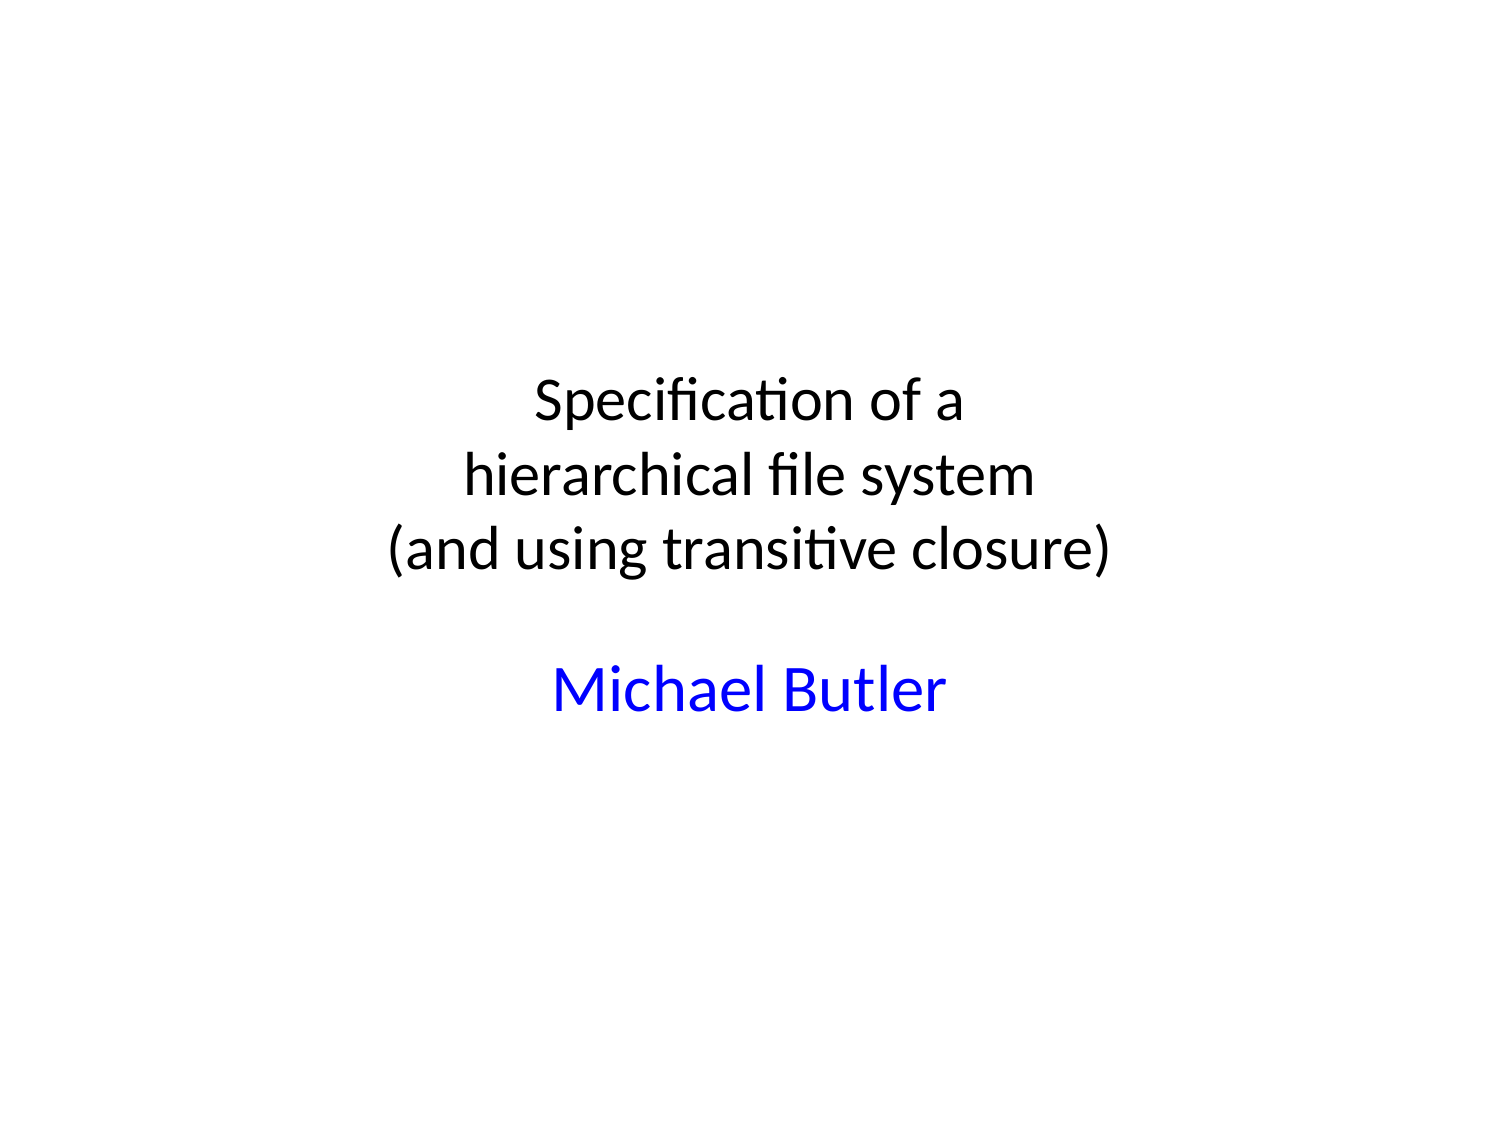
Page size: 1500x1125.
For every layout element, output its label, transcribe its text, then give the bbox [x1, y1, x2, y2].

title Specification of a hierarchical file system (and using transitive closure) [112, 349, 1388, 591]
subtitle Michael Butler [225, 637, 1275, 925]
